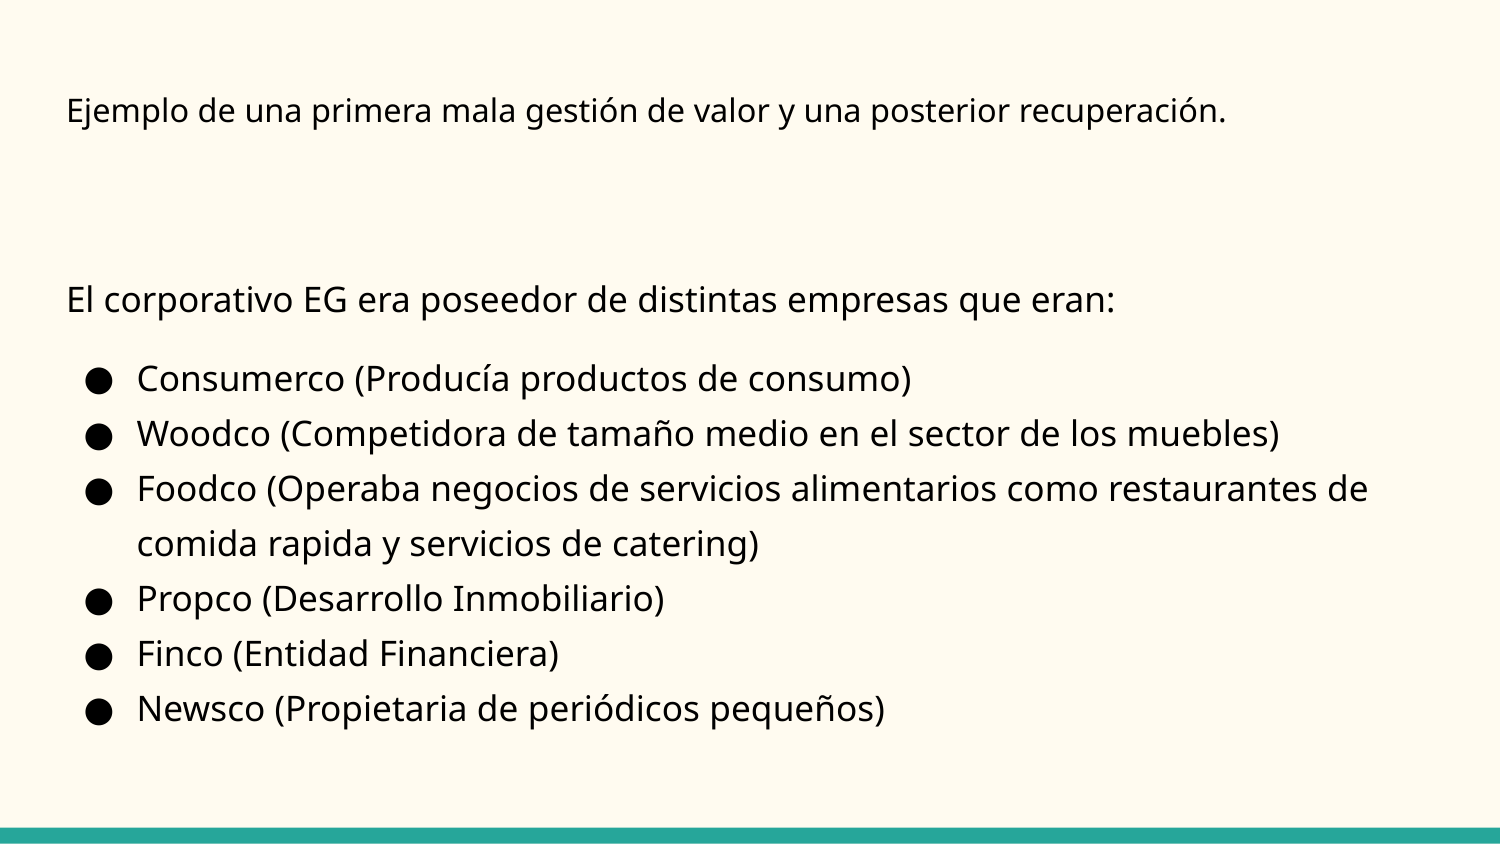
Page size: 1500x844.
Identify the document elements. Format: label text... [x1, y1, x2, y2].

list El corporativo EG era poseedor de distintas empresas que eran: Consumerco (Producía productos de consumo) Woodco (Competidora de tamaño medio en el sector de los muebles) Foodco (Operaba negocios de servicios alimentarios como restaurantes de comida rapida y servicios de catering) Propco (Desarrollo Inmobiliario) Finco (Entidad Financiera) Newsco (Propietaria de periódicos pequeños) [51, 252, 1449, 750]
title Ejemplo de una primera mala gestión de valor y una posterior recuperación. [51, 72, 1449, 174]
